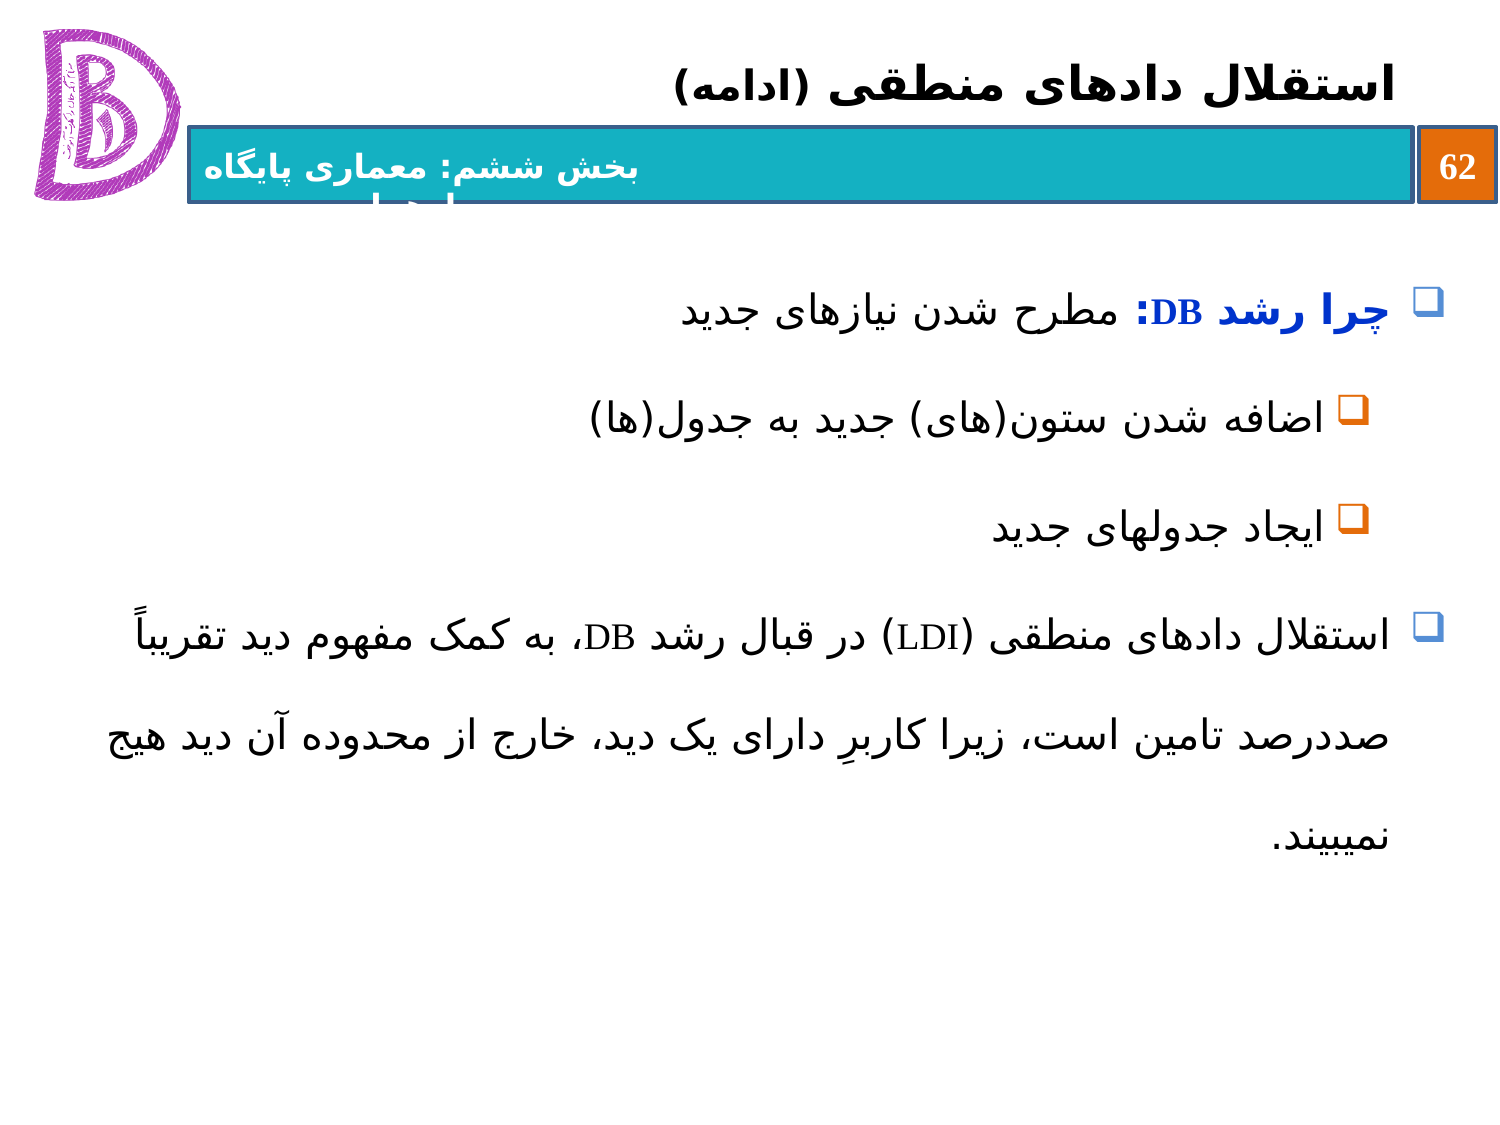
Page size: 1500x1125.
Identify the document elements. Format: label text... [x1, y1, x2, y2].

list چرا رشد DB: مطرح شدن نیازهای جدید اضافه شدن ستون(های) جدید به جدول(ها) ایجاد جدول‏های جدید استقلال داده‏ای منطقی (LDI) در قبال رشد DB، به کمک مفهوم دید تقریباً صددرصد تامین است، زیرا کاربرِ دارای یک دید، خارج از محدوده آن دید هیج نمی‏بیند. [37, 224, 1463, 1088]
title استقلال داده‏ای منطقی (ادامه) [237, 37, 1413, 125]
picture [12, 21, 202, 212]
